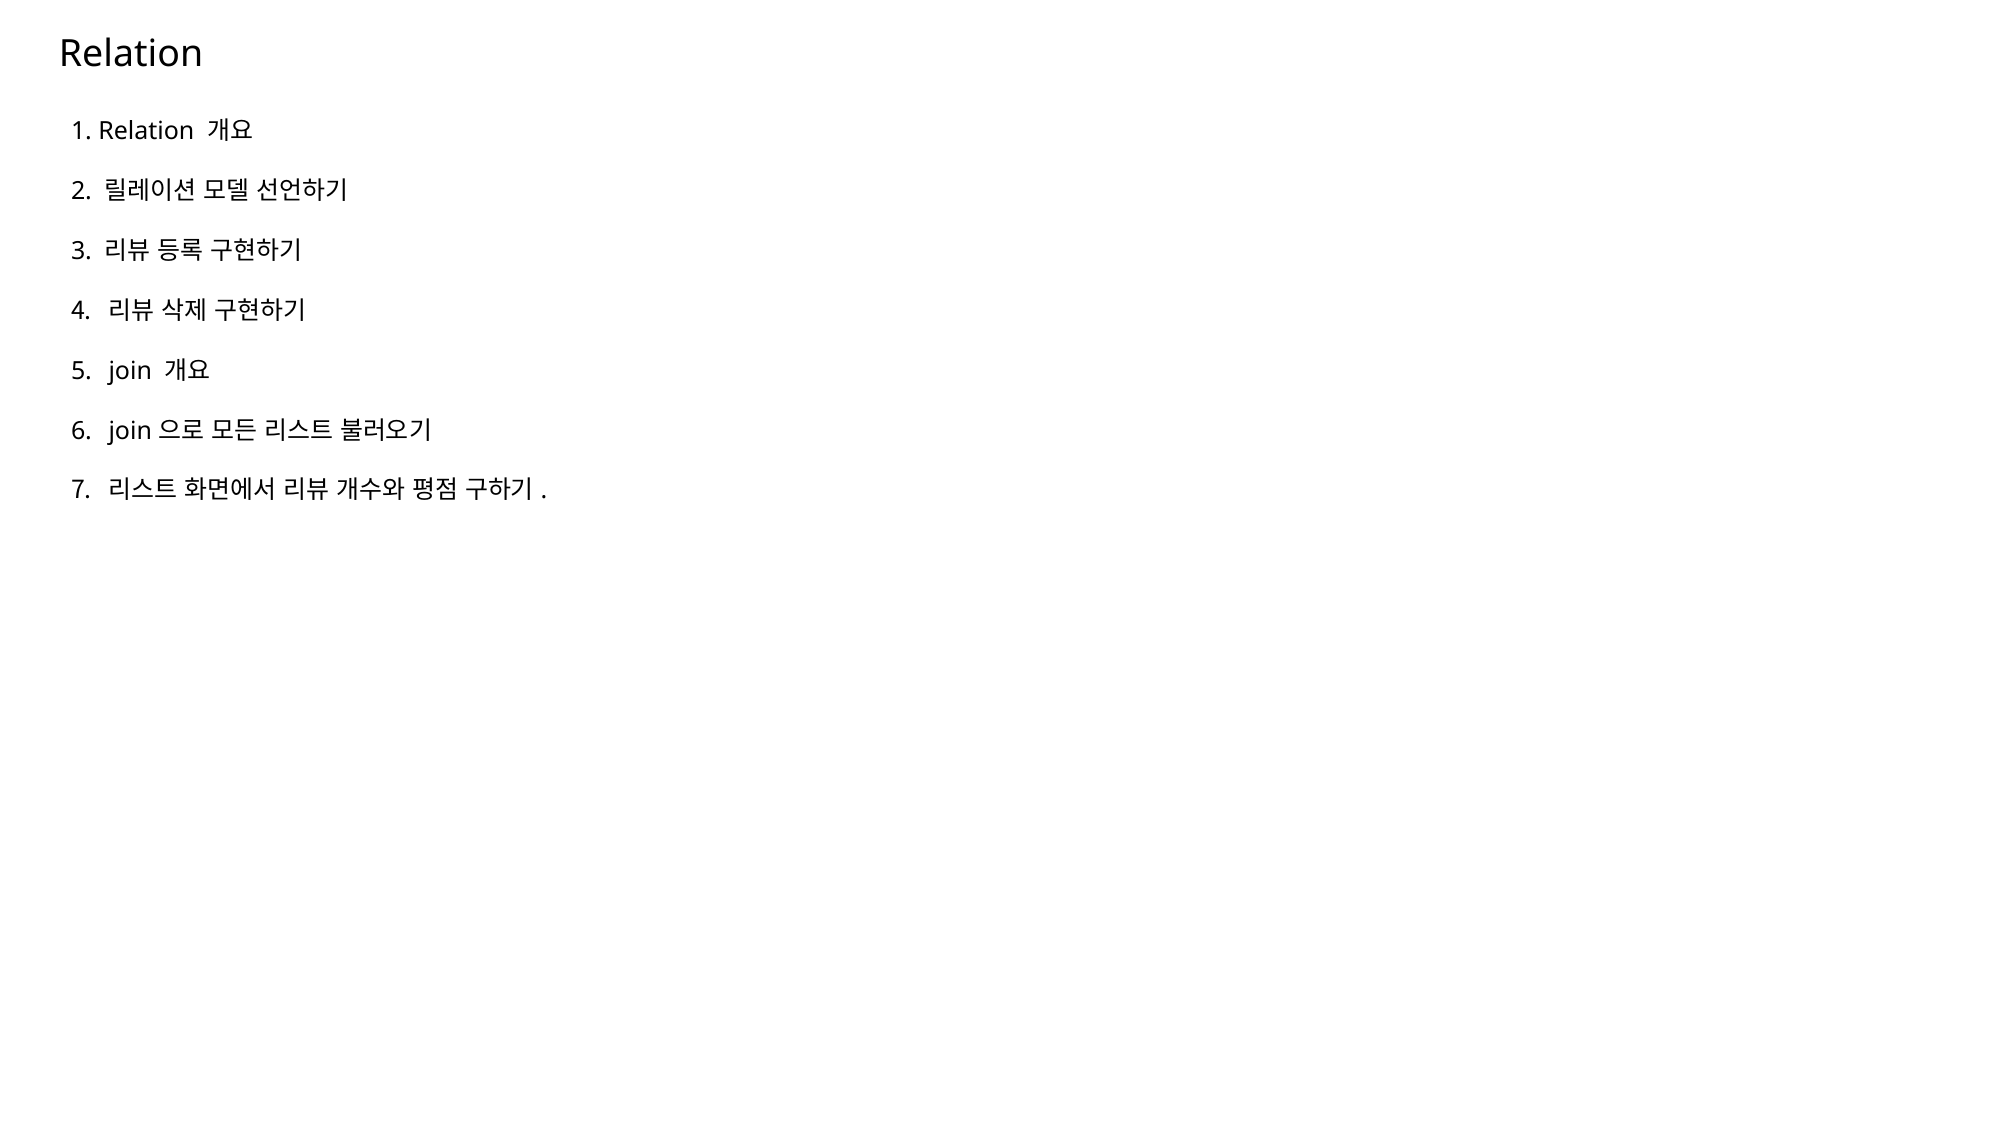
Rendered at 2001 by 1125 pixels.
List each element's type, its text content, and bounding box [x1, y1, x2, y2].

text_box 1. Relation 개요 2. 릴레이션 모델 선언하기 3. 리뷰 등록 구현하기 리뷰 삭제 구현하기 join 개요 join으로 모든 리스트 불러오기 리스트 화면에서 리뷰 개수와 평점 구하기. [56, 107, 1937, 512]
text_box Relation [44, 22, 749, 82]
